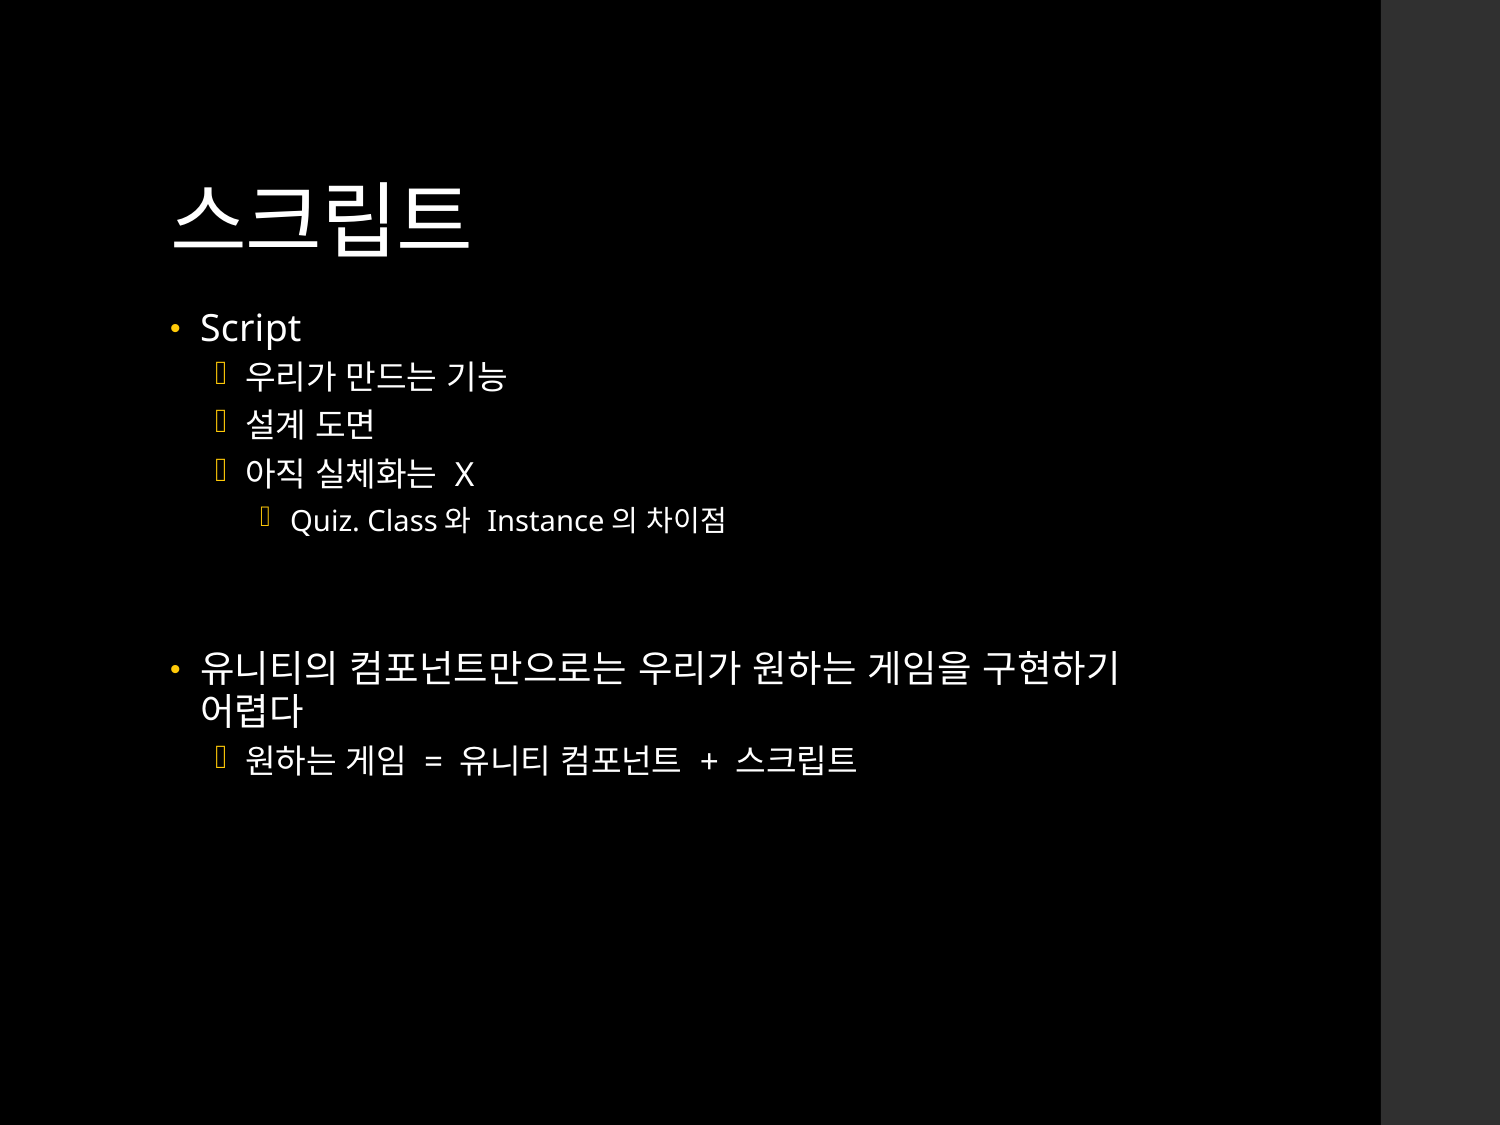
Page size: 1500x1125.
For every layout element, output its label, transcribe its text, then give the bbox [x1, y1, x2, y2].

list Script 우리가 만드는 기능 설계 도면 아직 실체화는 X Quiz. Class와 Instance의 차이점 유니티의 컴포넌트만으로는 우리가 원하는 게임을 구현하기 어렵다 원하는 게임 = 유니티 컴포넌트 + 스크립트 [155, 299, 1213, 1014]
title 스크립트 [155, 60, 1348, 278]
